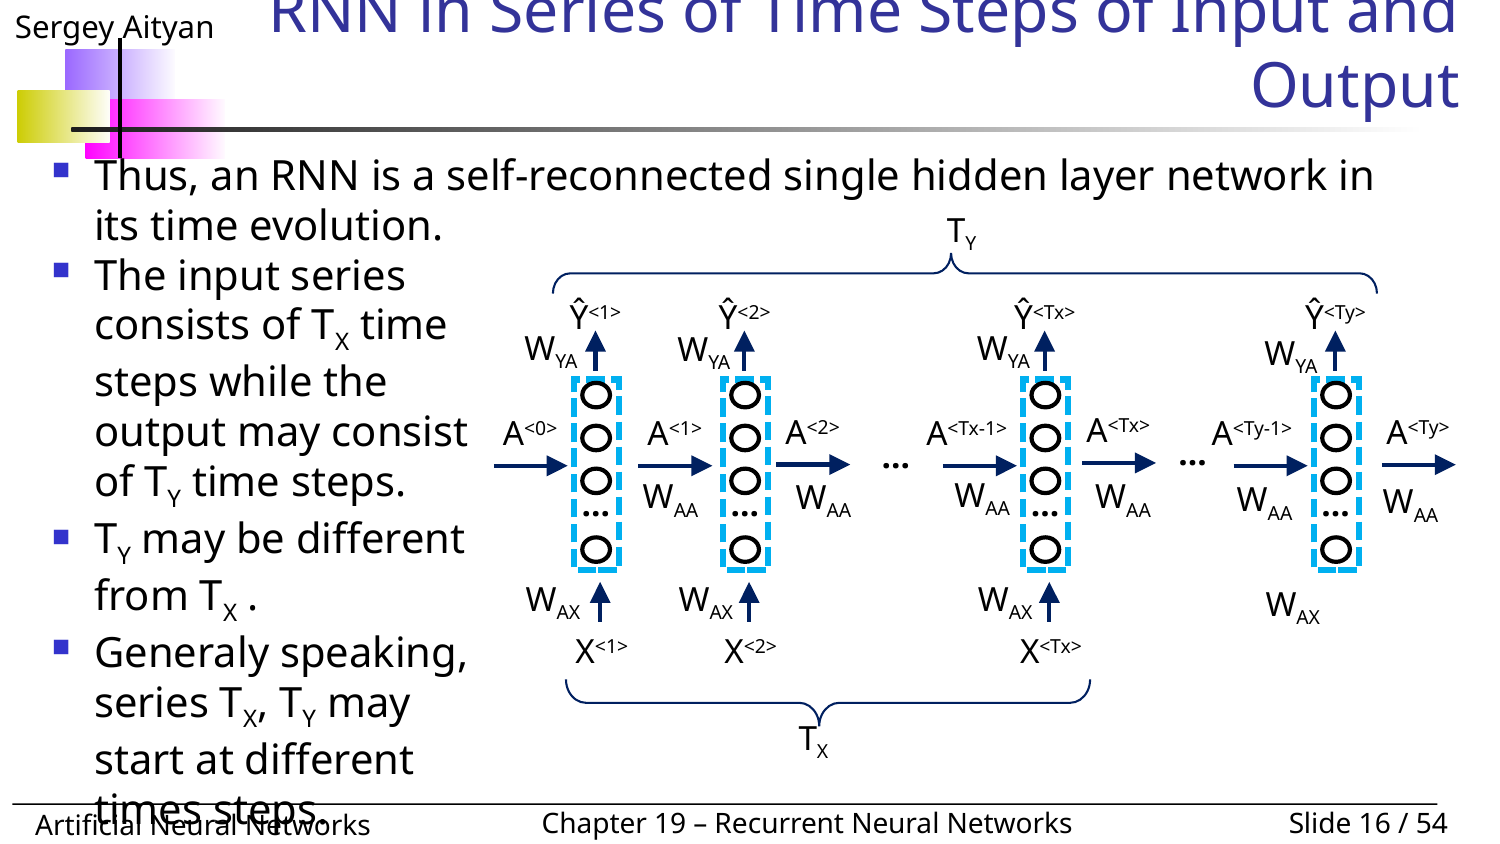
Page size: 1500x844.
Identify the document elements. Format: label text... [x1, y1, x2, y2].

list Thus, an RNN is a self-reconnected single hidden layer network in its time evolution. [36, 141, 1409, 240]
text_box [488, 209, 1460, 765]
list The input series consists of TX time steps while the output may consist of TY time steps. TY may be different from TX . Generaly speaking, series TX, TY may start at different times steps. [36, 240, 483, 404]
title RNN in Series of Time Steps of Input and Output [71, 46, 1475, 128]
